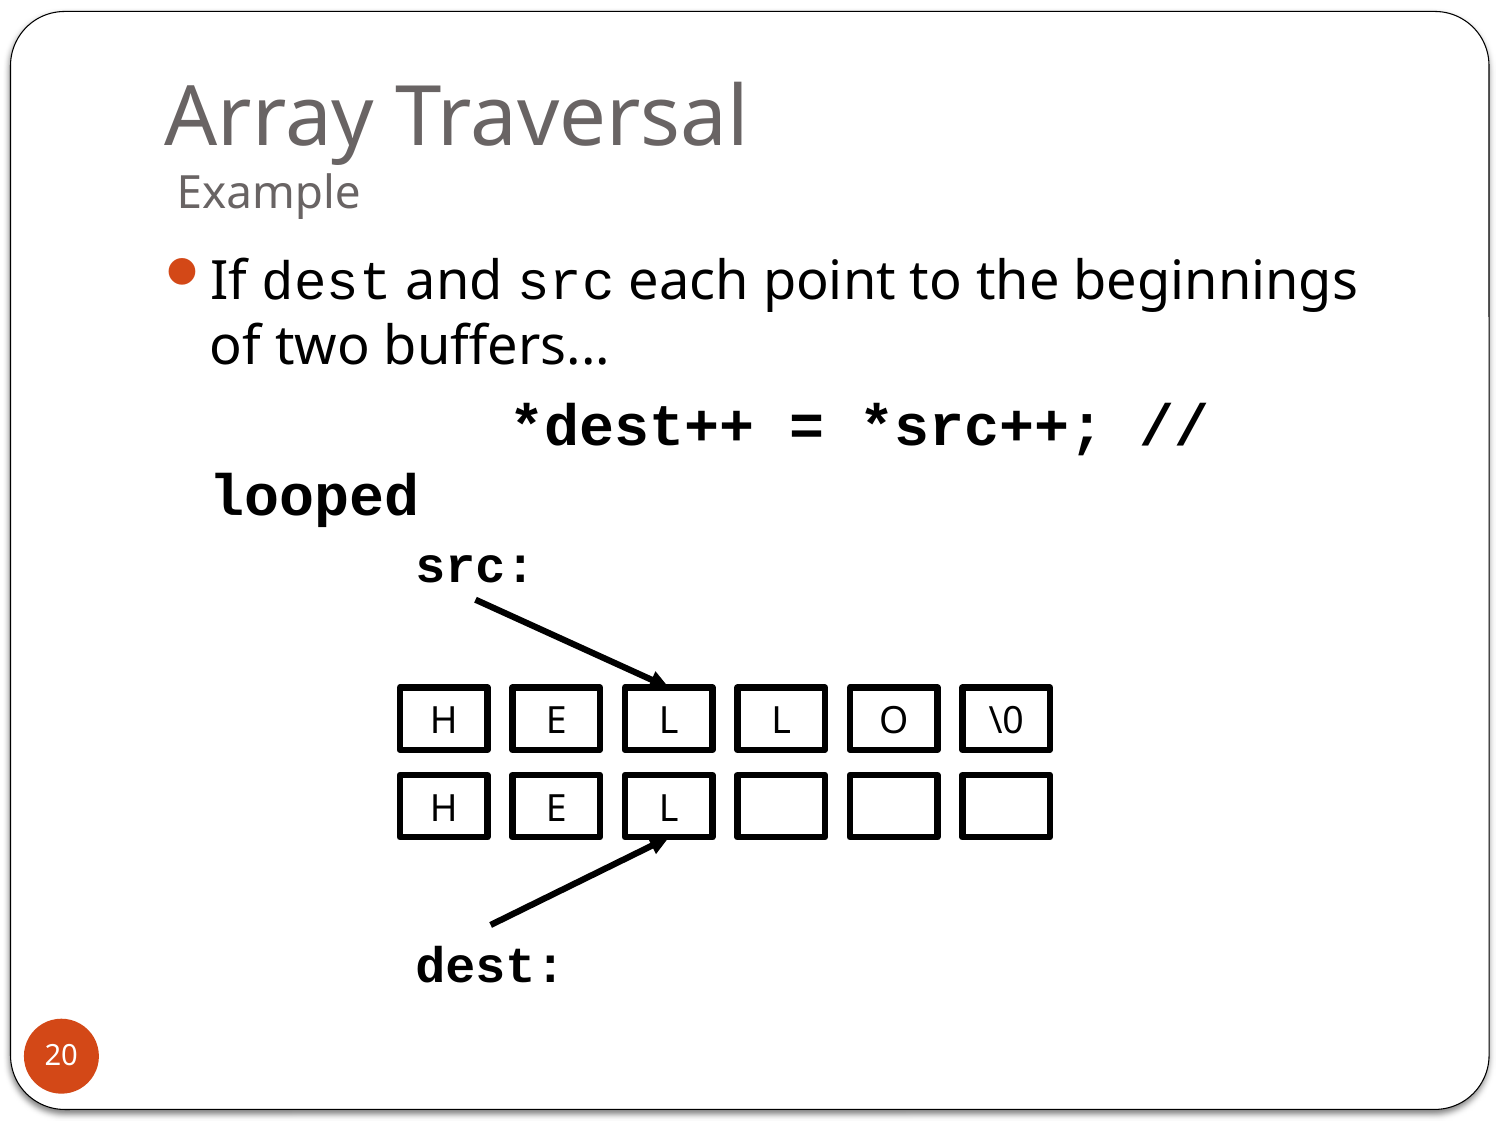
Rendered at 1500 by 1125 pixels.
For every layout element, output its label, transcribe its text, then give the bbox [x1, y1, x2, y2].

text_box E [511, 774, 601, 838]
list If dest and src each point to the beginnings of two buffers... *dest++ = *src++; // looped [150, 237, 1425, 988]
text_box E [511, 686, 531, 751]
text_box H [399, 686, 488, 751]
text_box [528, 547, 616, 741]
text_box L [624, 686, 713, 751]
slide_number 20 [23, 1018, 99, 1094]
text_box H [399, 774, 488, 838]
text_box [849, 774, 938, 838]
text_box [736, 774, 826, 838]
text_box O [849, 686, 938, 751]
text_box L [624, 774, 713, 838]
title Array Traversal Example [150, 45, 1425, 233]
text_box [961, 774, 1051, 838]
text_box \0 [961, 686, 1051, 751]
text_box dest: [400, 924, 581, 1000]
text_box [535, 791, 624, 971]
text_box L [736, 686, 826, 751]
text_box src: [400, 524, 551, 600]
